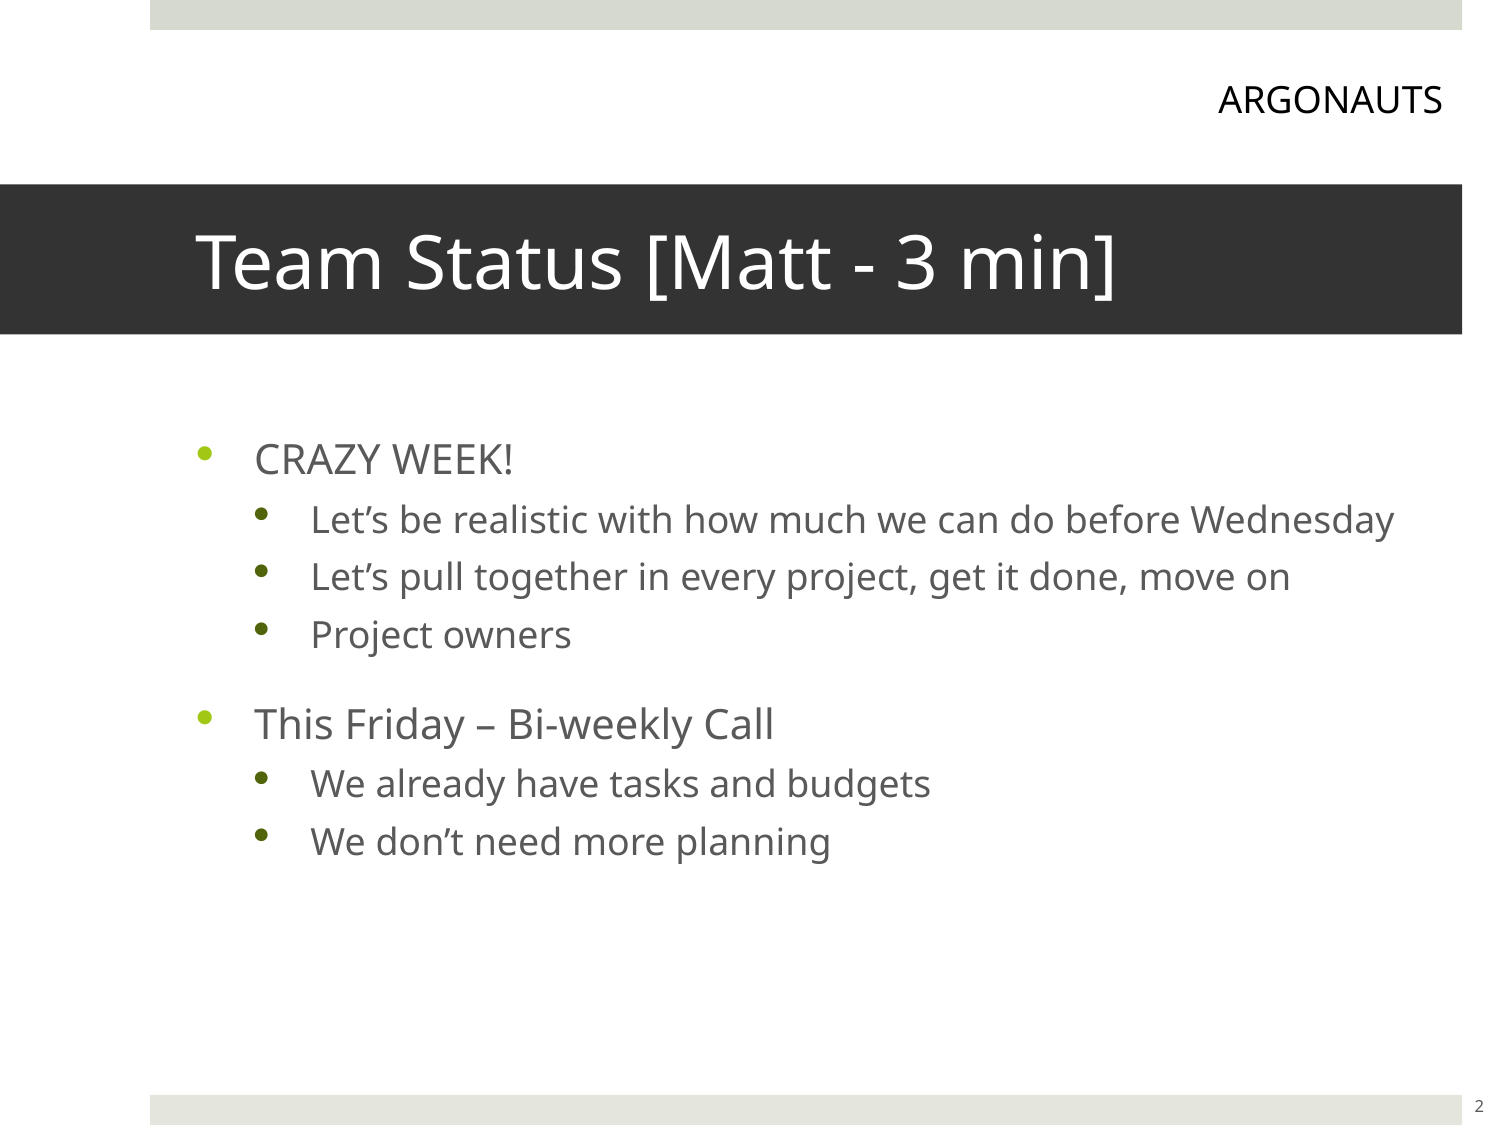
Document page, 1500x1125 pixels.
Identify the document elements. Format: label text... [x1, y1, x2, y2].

title Team Status [Matt - 3 min] [0, 184, 1463, 335]
list CRAZY WEEK! Let’s be realistic with how much we can do before Wednesday Let’s pull together in every project, get it done, move on Project owners This Friday – Bi-weekly Call We already have tasks and budgets We don’t need more planning [182, 425, 1432, 1028]
slide_number 2 [1441, 1077, 1500, 1125]
text_box ARGONAUTS [1203, 68, 1459, 129]
